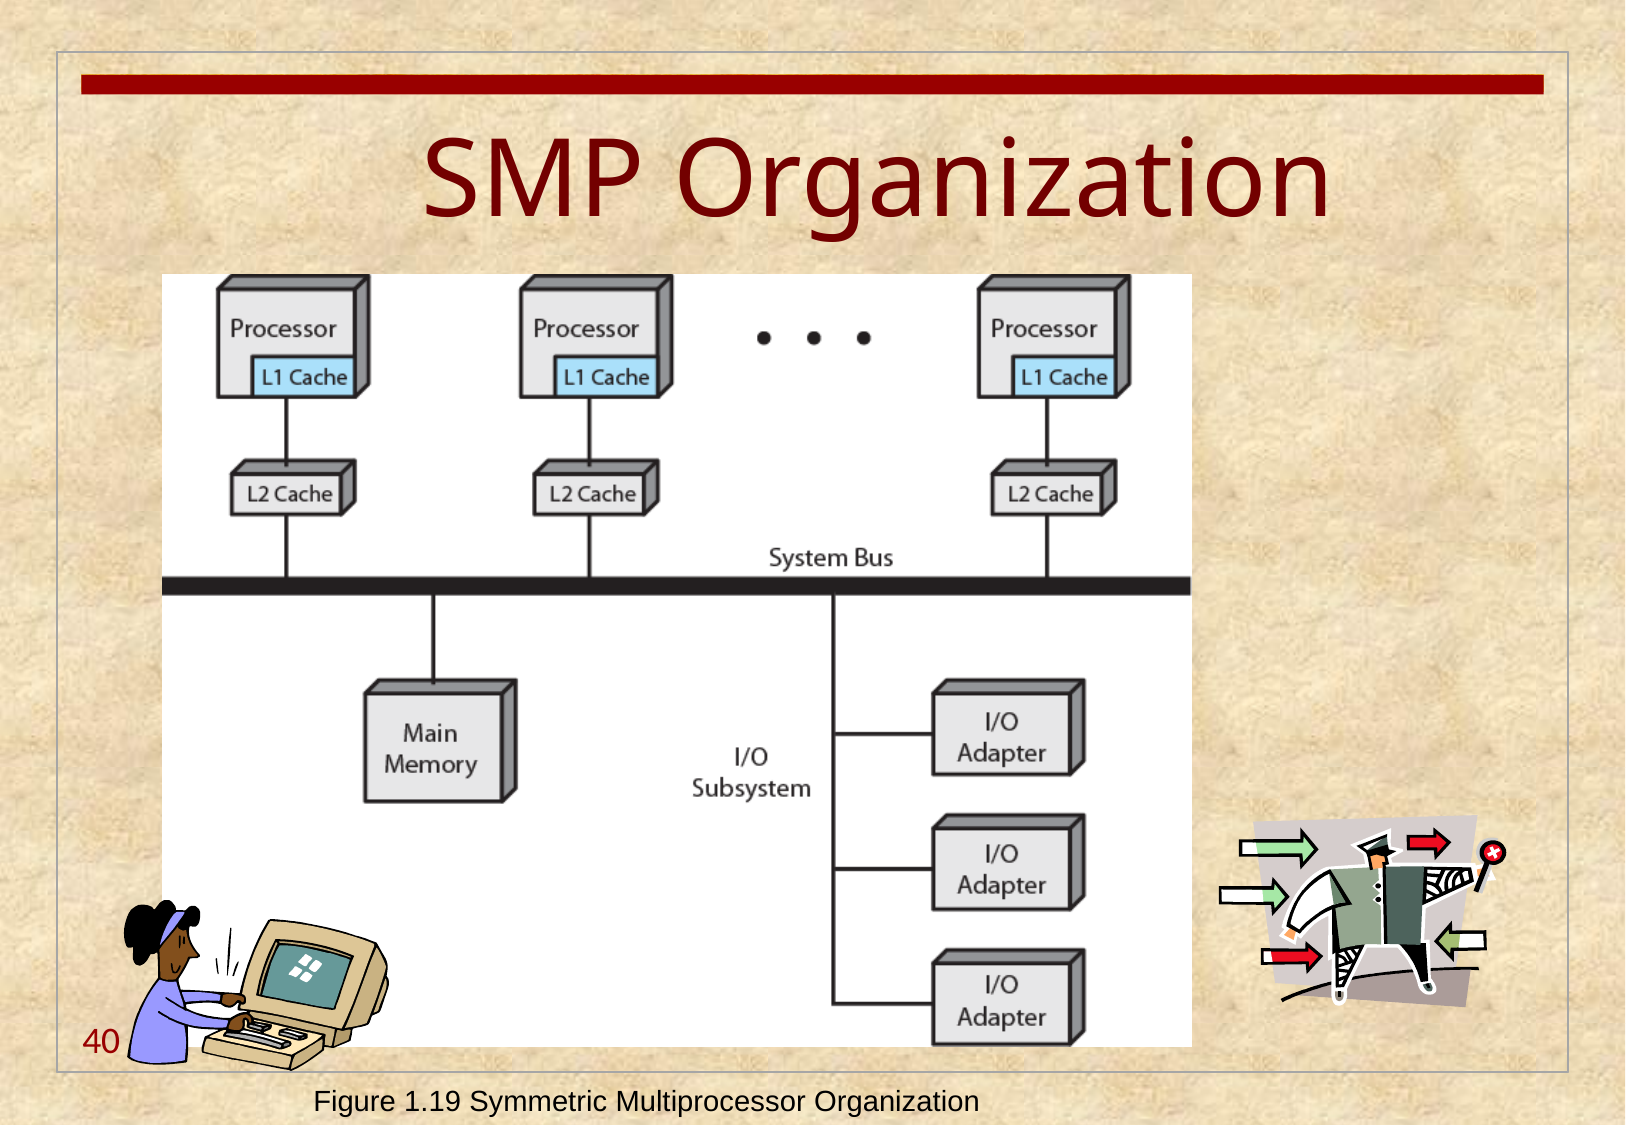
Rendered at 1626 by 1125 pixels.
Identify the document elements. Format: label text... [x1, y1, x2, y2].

picture [0, 0, 1626, 1125]
slide_number 40 [67, 1008, 121, 1069]
picture [58, 53, 1567, 1072]
text_box Figure 1.19 Symmetric Multiprocessor Organization [257, 1074, 1124, 1125]
title SMP Organization [0, 62, 1350, 238]
